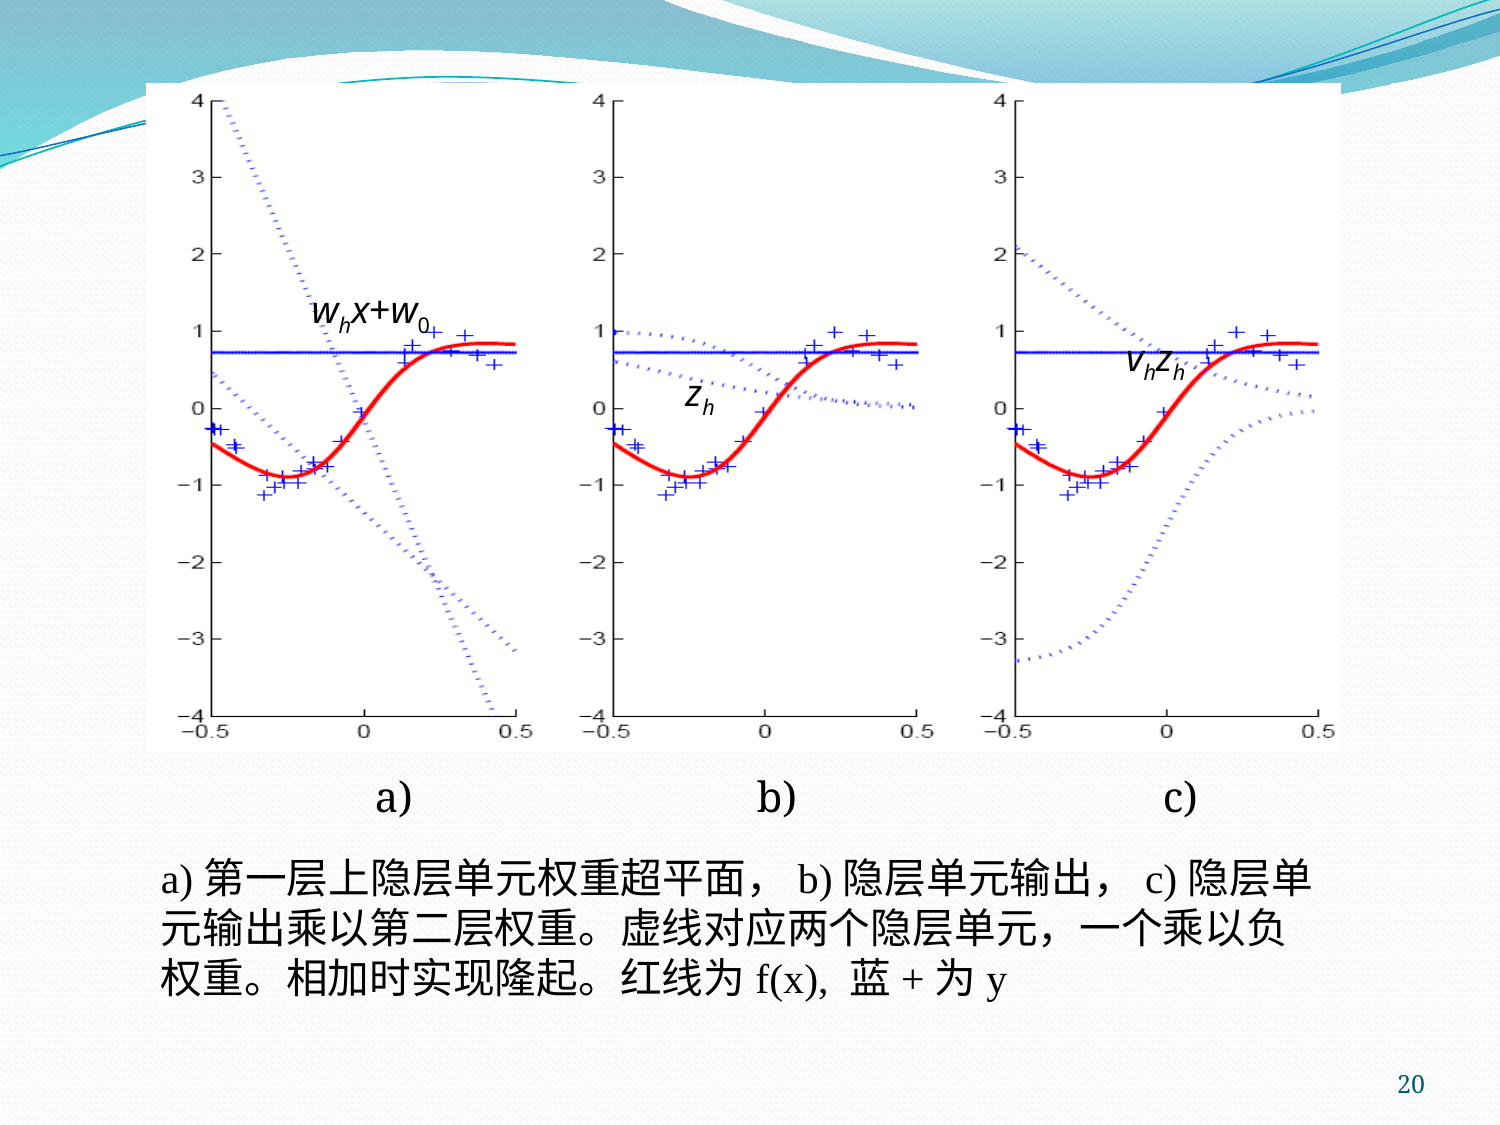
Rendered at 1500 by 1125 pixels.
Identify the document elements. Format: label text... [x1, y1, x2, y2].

picture [145, 83, 1341, 752]
text_box a)第一层上隐层单元权重超平面，b)隐层单元输出，c)隐层单元输出乘以第二层权重。虚线对应两个隐层单元，一个乘以负权重。相加时实现隆起。红线为f(x), 蓝+为y [146, 844, 1341, 1010]
slide_number 20 [1299, 1042, 1425, 1103]
text_box a) b) c) [360, 765, 1282, 829]
